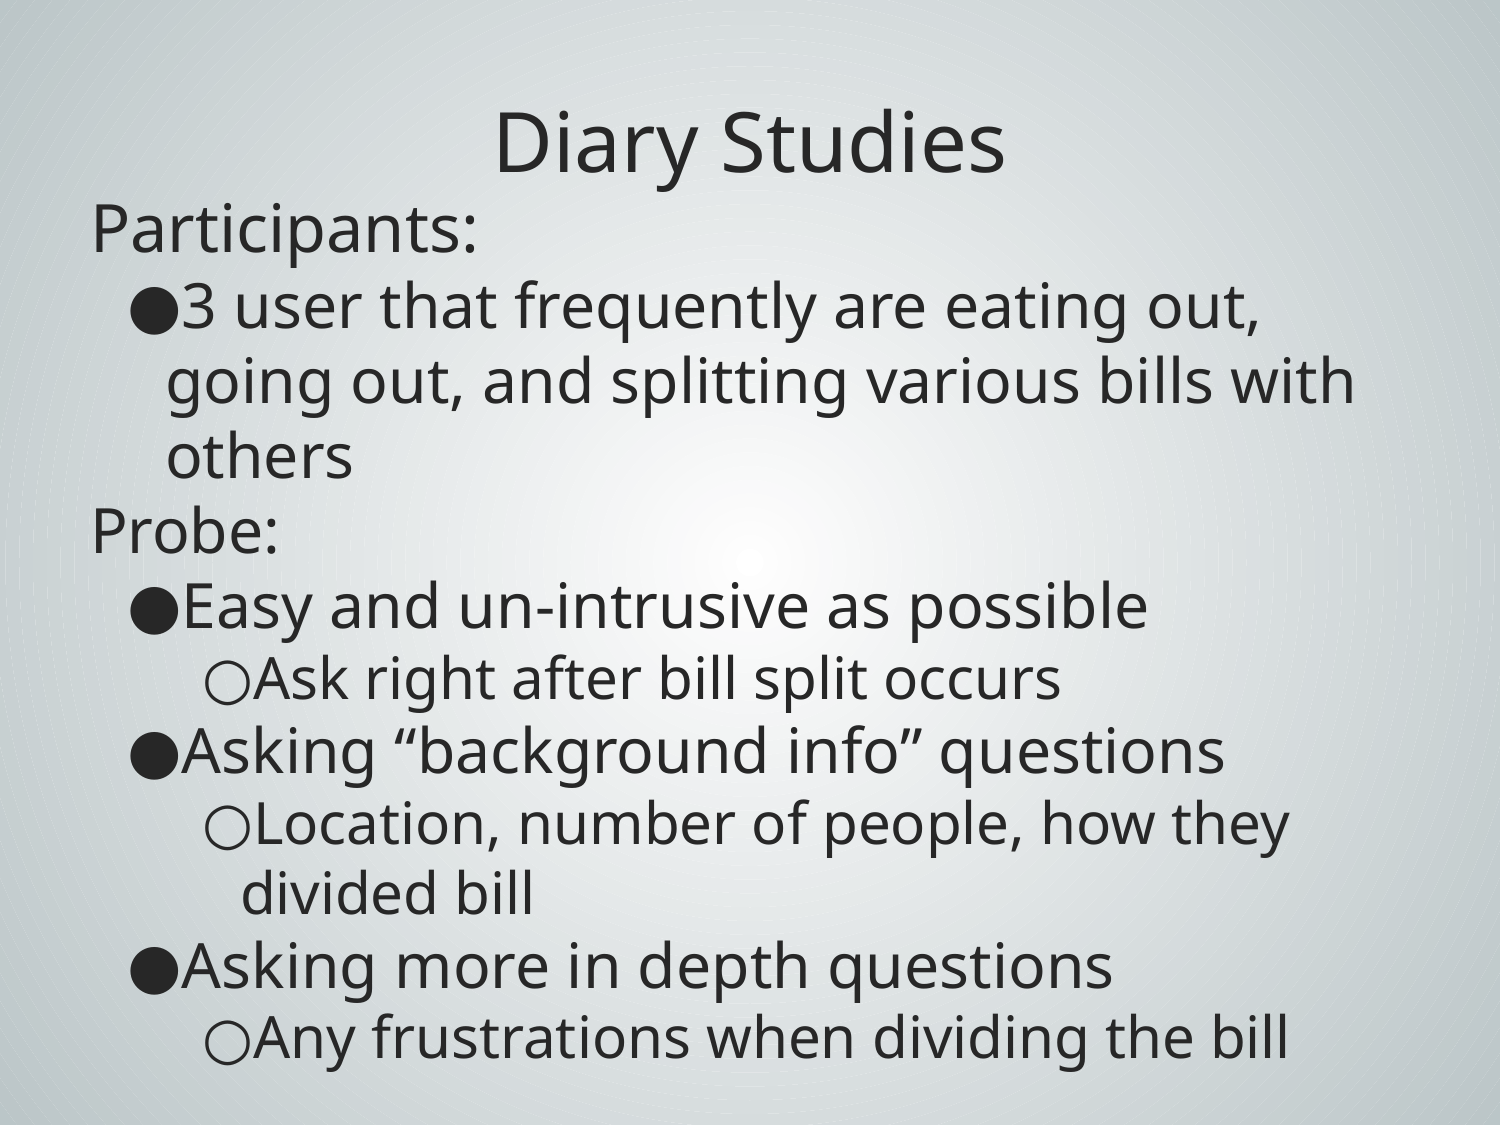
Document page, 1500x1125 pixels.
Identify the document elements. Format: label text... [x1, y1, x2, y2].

list Participants: 3 user that frequently are eating out, going out, and splitting various bills with others Probe: Easy and un-intrusive as possible Ask right after bill split occurs Asking “background info” questions Location, number of people, how they divided bill Asking more in depth questions Any frustrations when dividing the bill [75, 171, 1425, 1074]
title Diary Studies [75, 45, 1425, 171]
